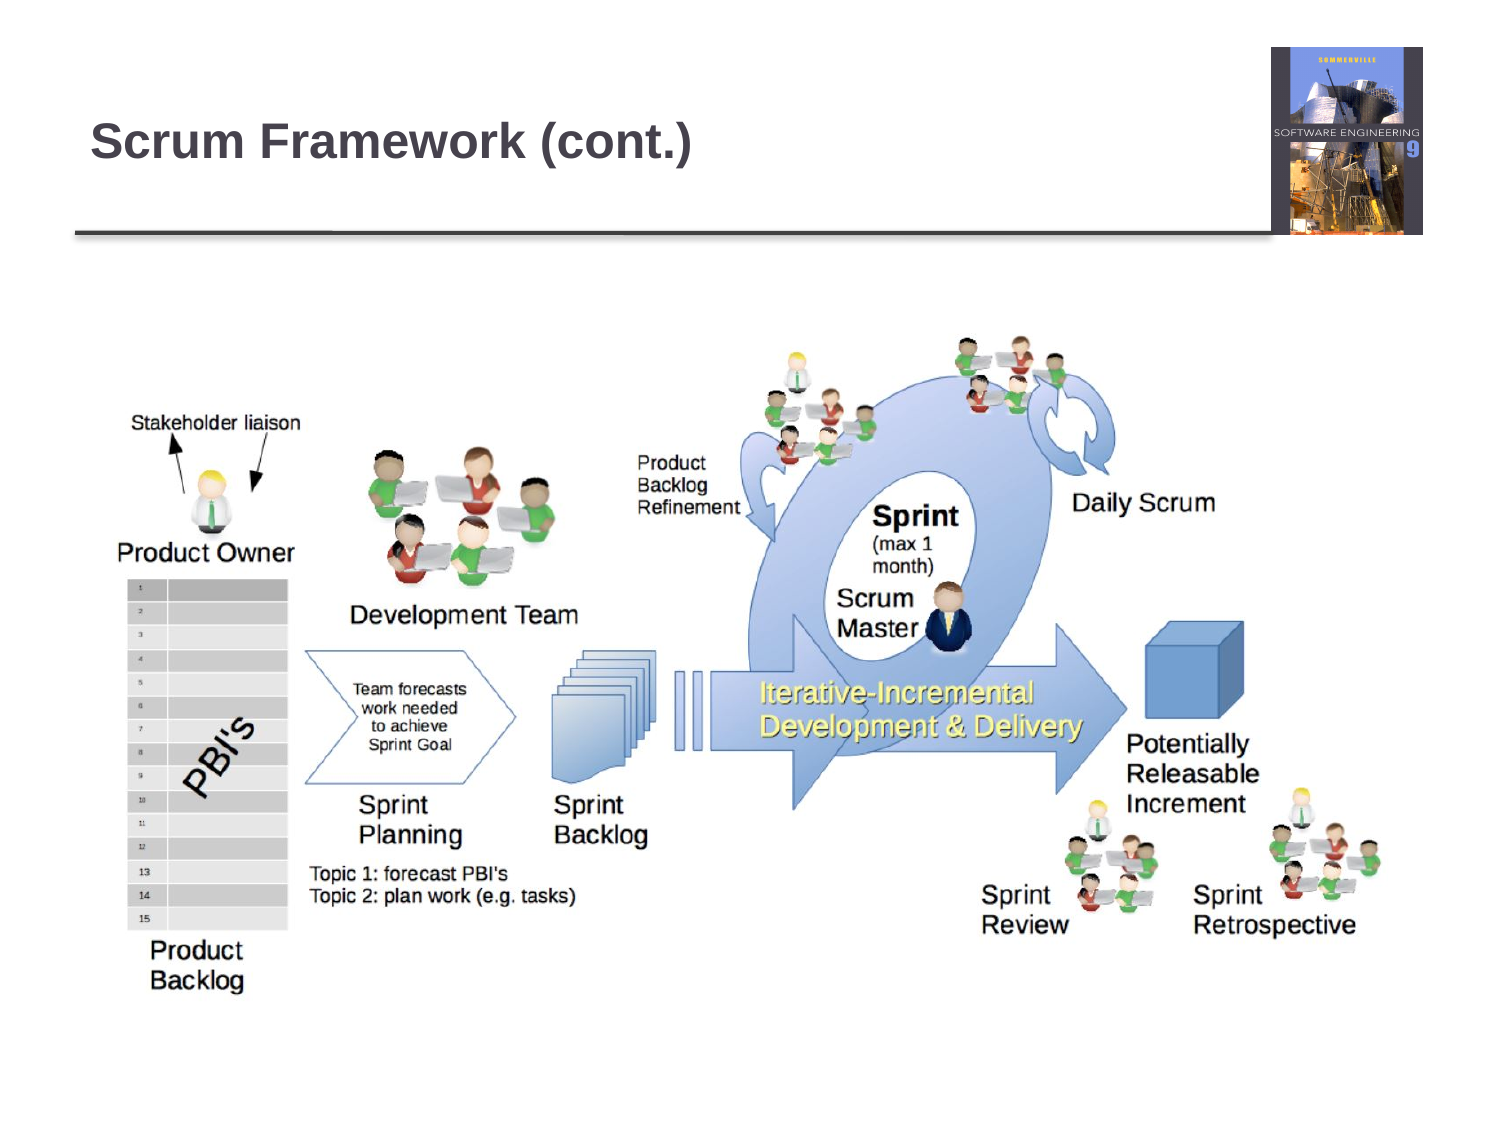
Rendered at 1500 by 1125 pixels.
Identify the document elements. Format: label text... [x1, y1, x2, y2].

picture [95, 304, 1403, 1025]
picture [1272, 47, 1423, 235]
title Scrum Framework (cont.) [74, 44, 1272, 233]
